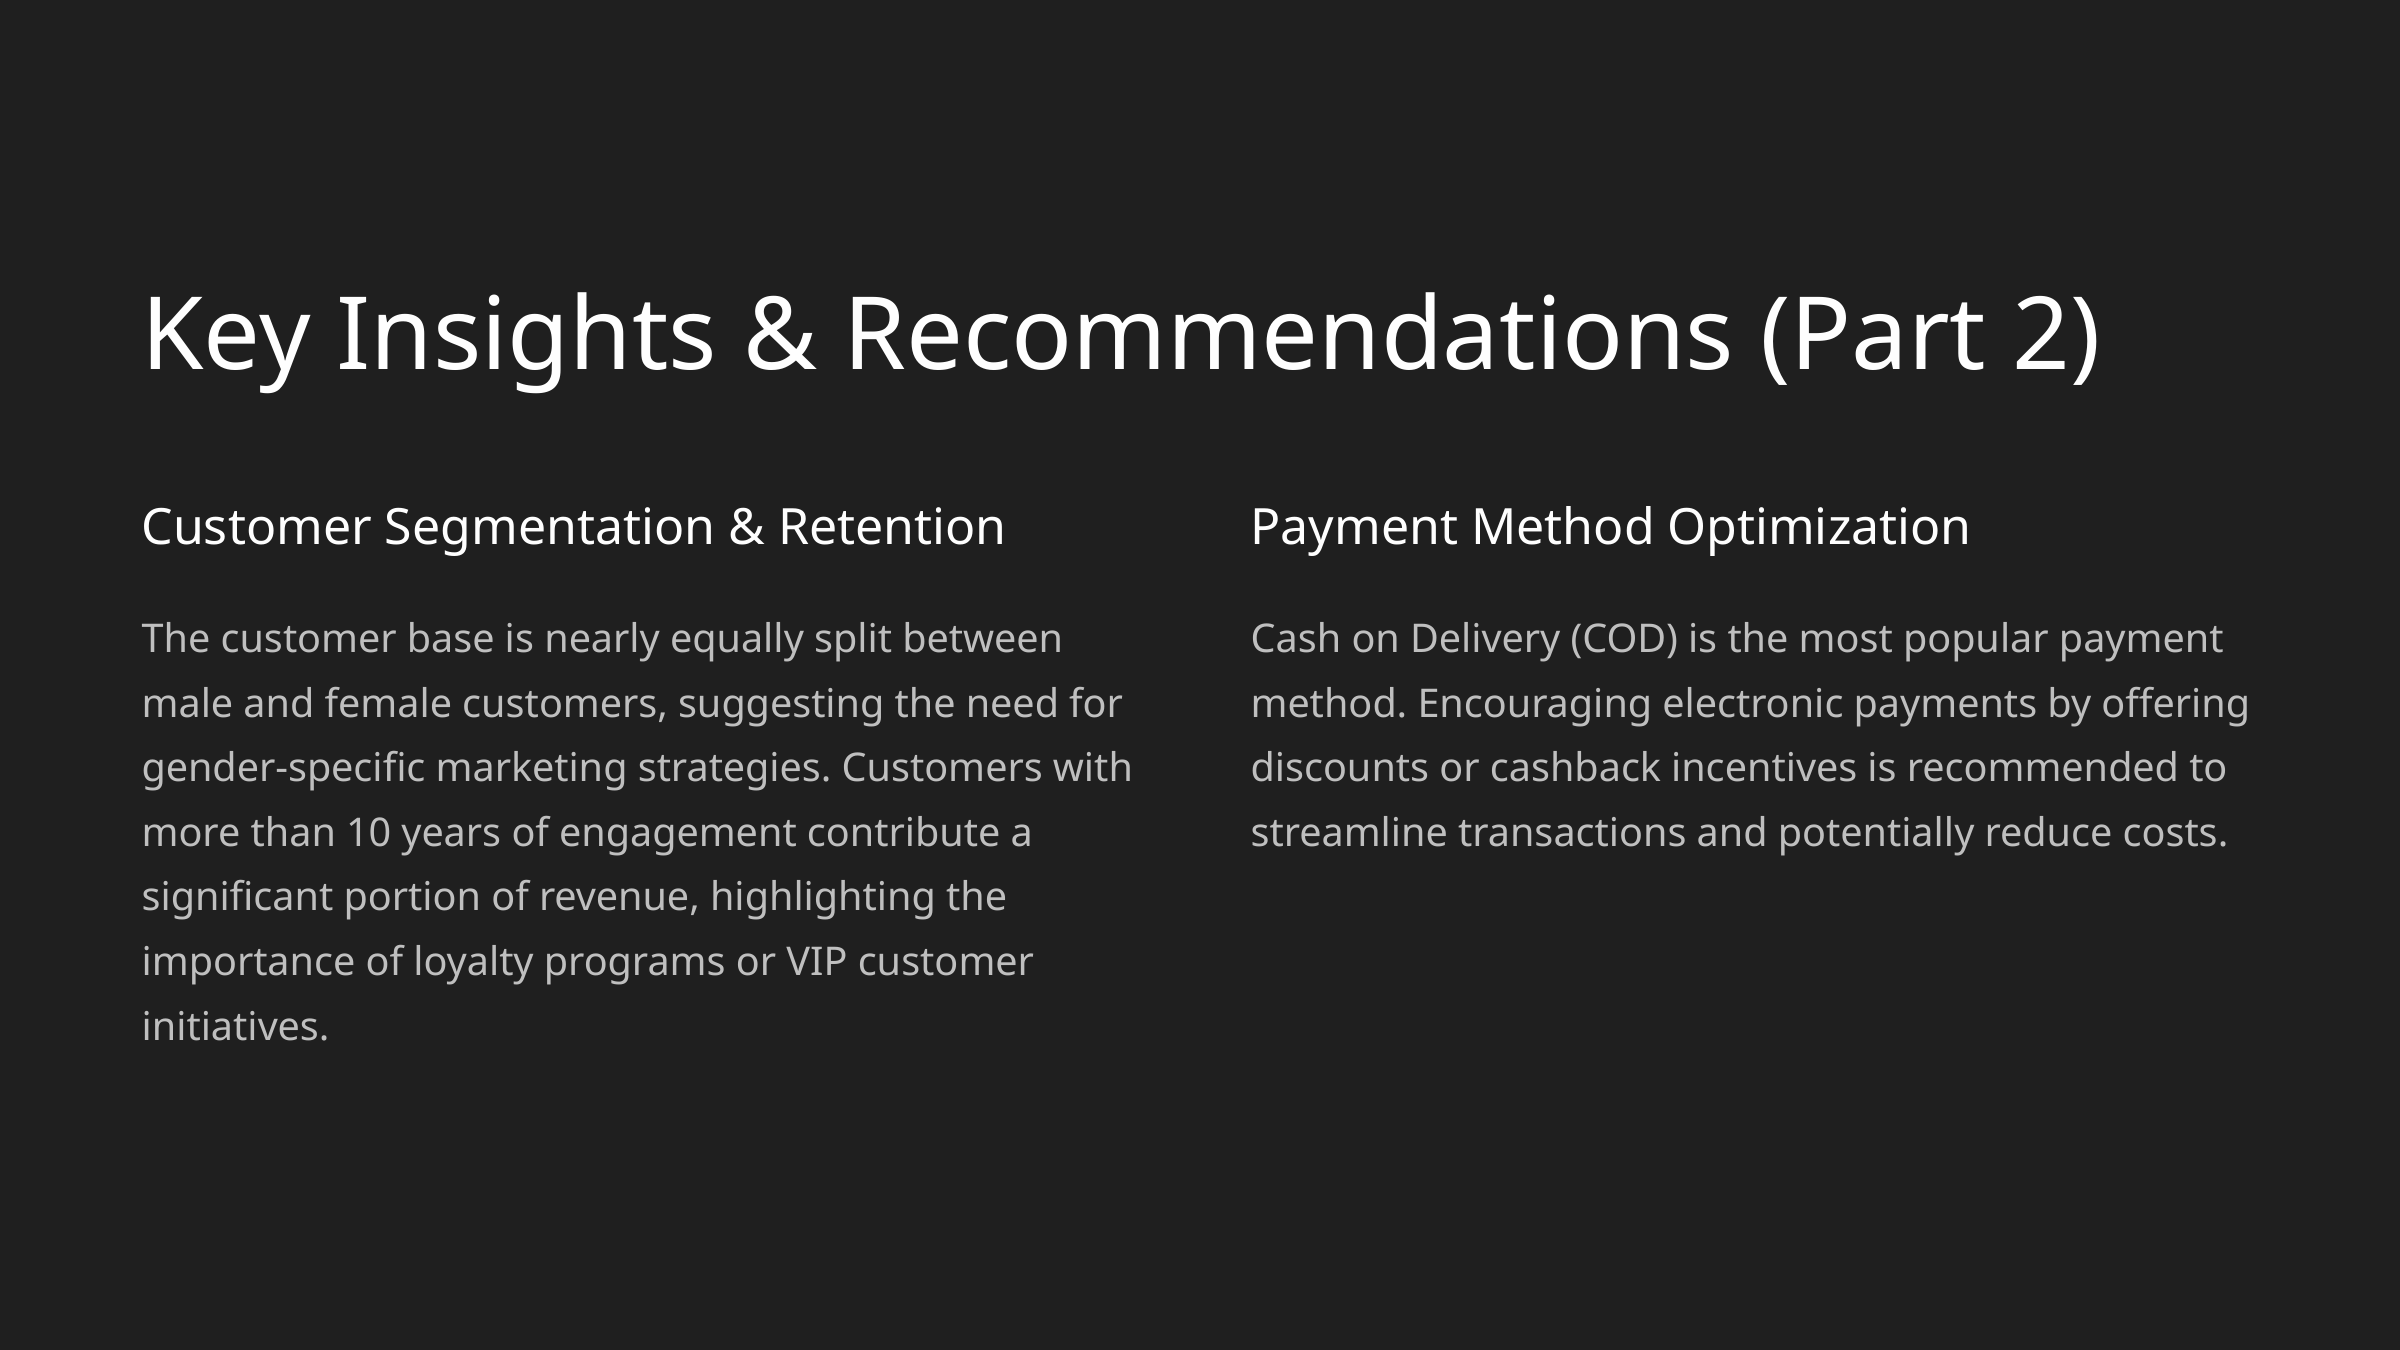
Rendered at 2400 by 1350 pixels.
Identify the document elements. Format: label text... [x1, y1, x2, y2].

text_box The customer base is nearly equally split between male and female customers, suggesting the need for gender-specific marketing strategies. Customers with more than 10 years of engagement contribute a significant portion of revenue, highlighting the importance of loyalty programs or VIP customer initiatives. [141, 595, 1151, 1050]
text_box Customer Segmentation & Retention [141, 491, 1013, 556]
text_box Payment Method Optimization [1250, 491, 1973, 556]
text_box Key Insights & Recommendations (Part 2) [141, 264, 2095, 391]
text_box Cash on Delivery (COD) is the most popular payment method. Encouraging electronic payments by offering discounts or cashback incentives is recommended to streamline transactions and potentially reduce costs. [1250, 595, 2260, 920]
